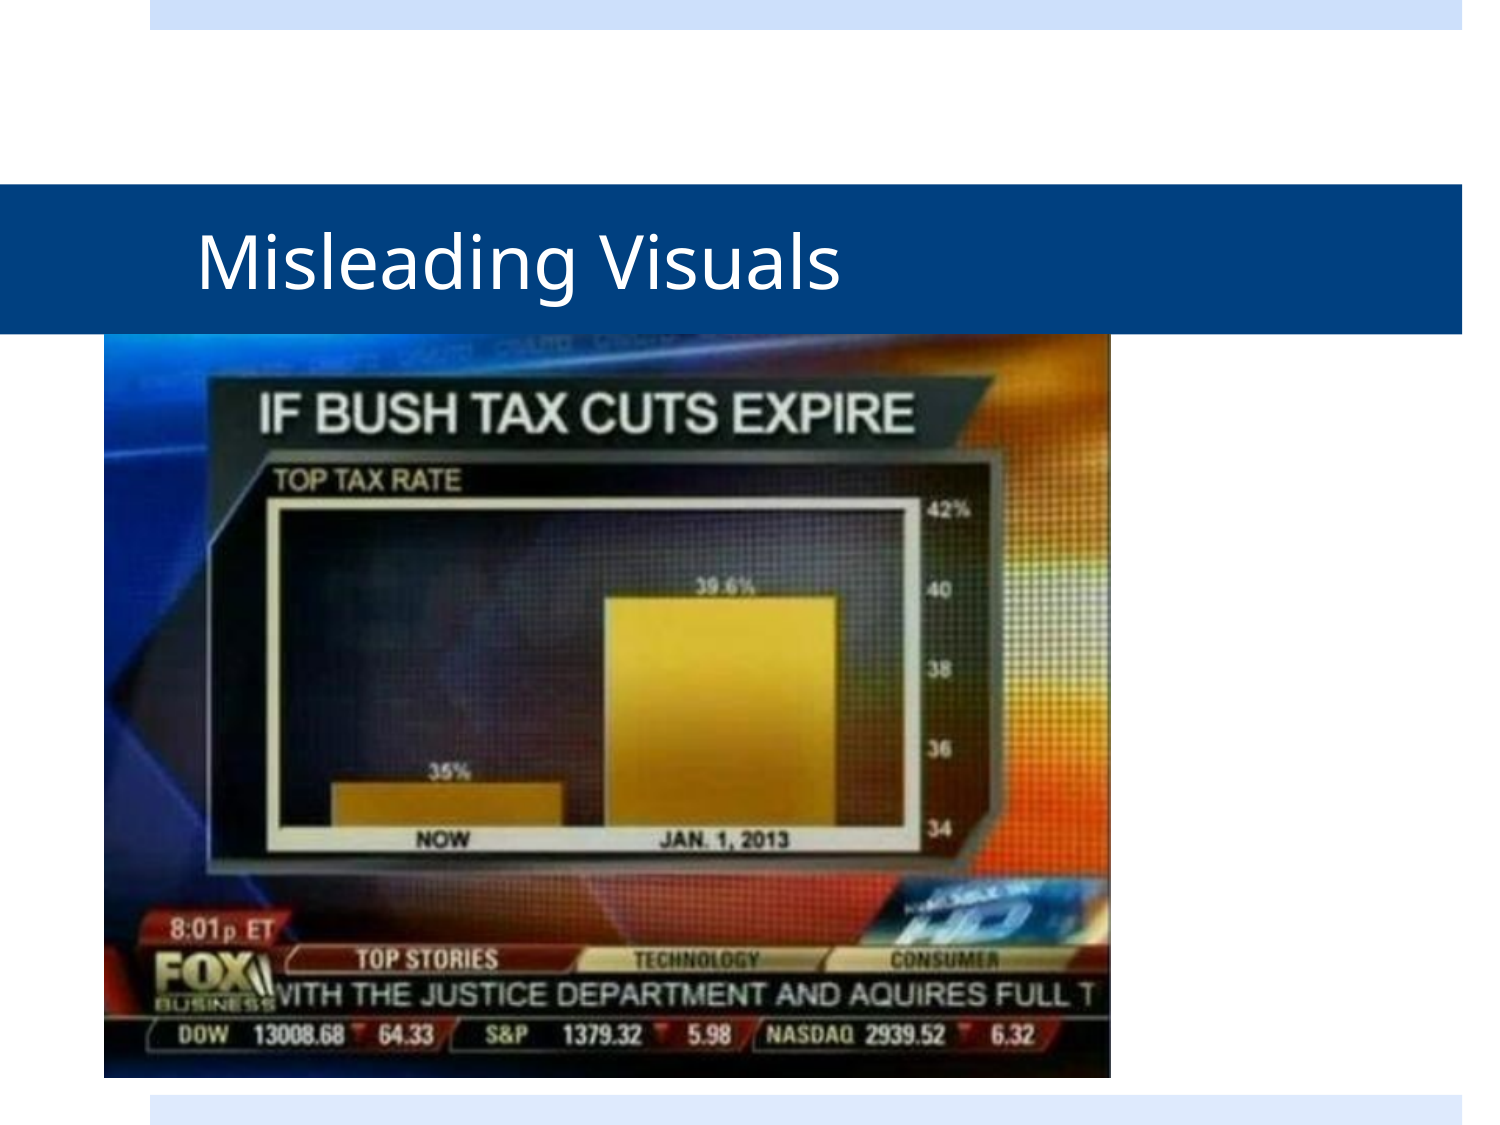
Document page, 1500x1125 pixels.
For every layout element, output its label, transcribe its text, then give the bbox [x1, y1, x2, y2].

picture [104, 333, 1112, 1079]
title Misleading Visuals [0, 184, 1463, 335]
